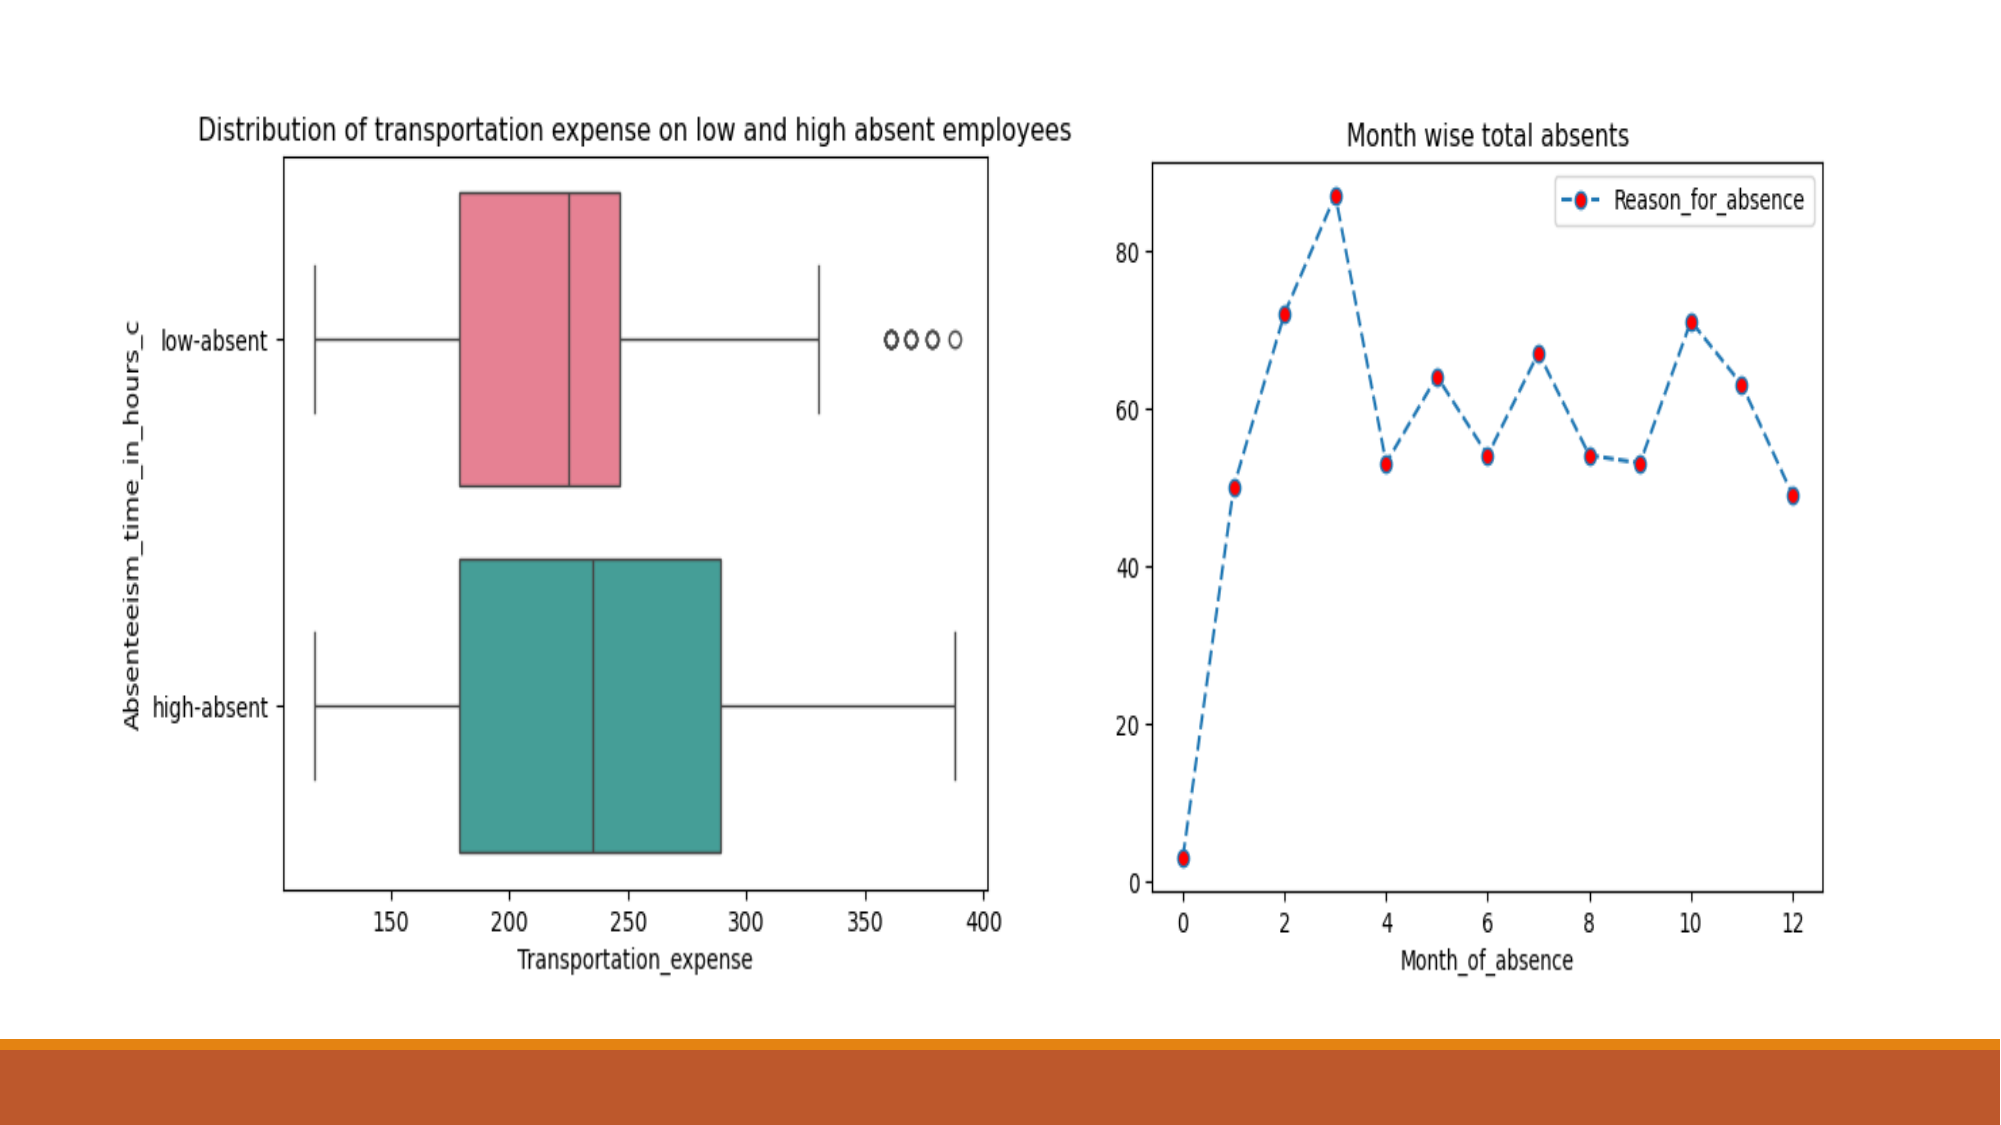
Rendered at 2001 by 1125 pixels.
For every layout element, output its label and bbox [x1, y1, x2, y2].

list [86, 108, 1112, 1017]
list [1082, 108, 1863, 997]
